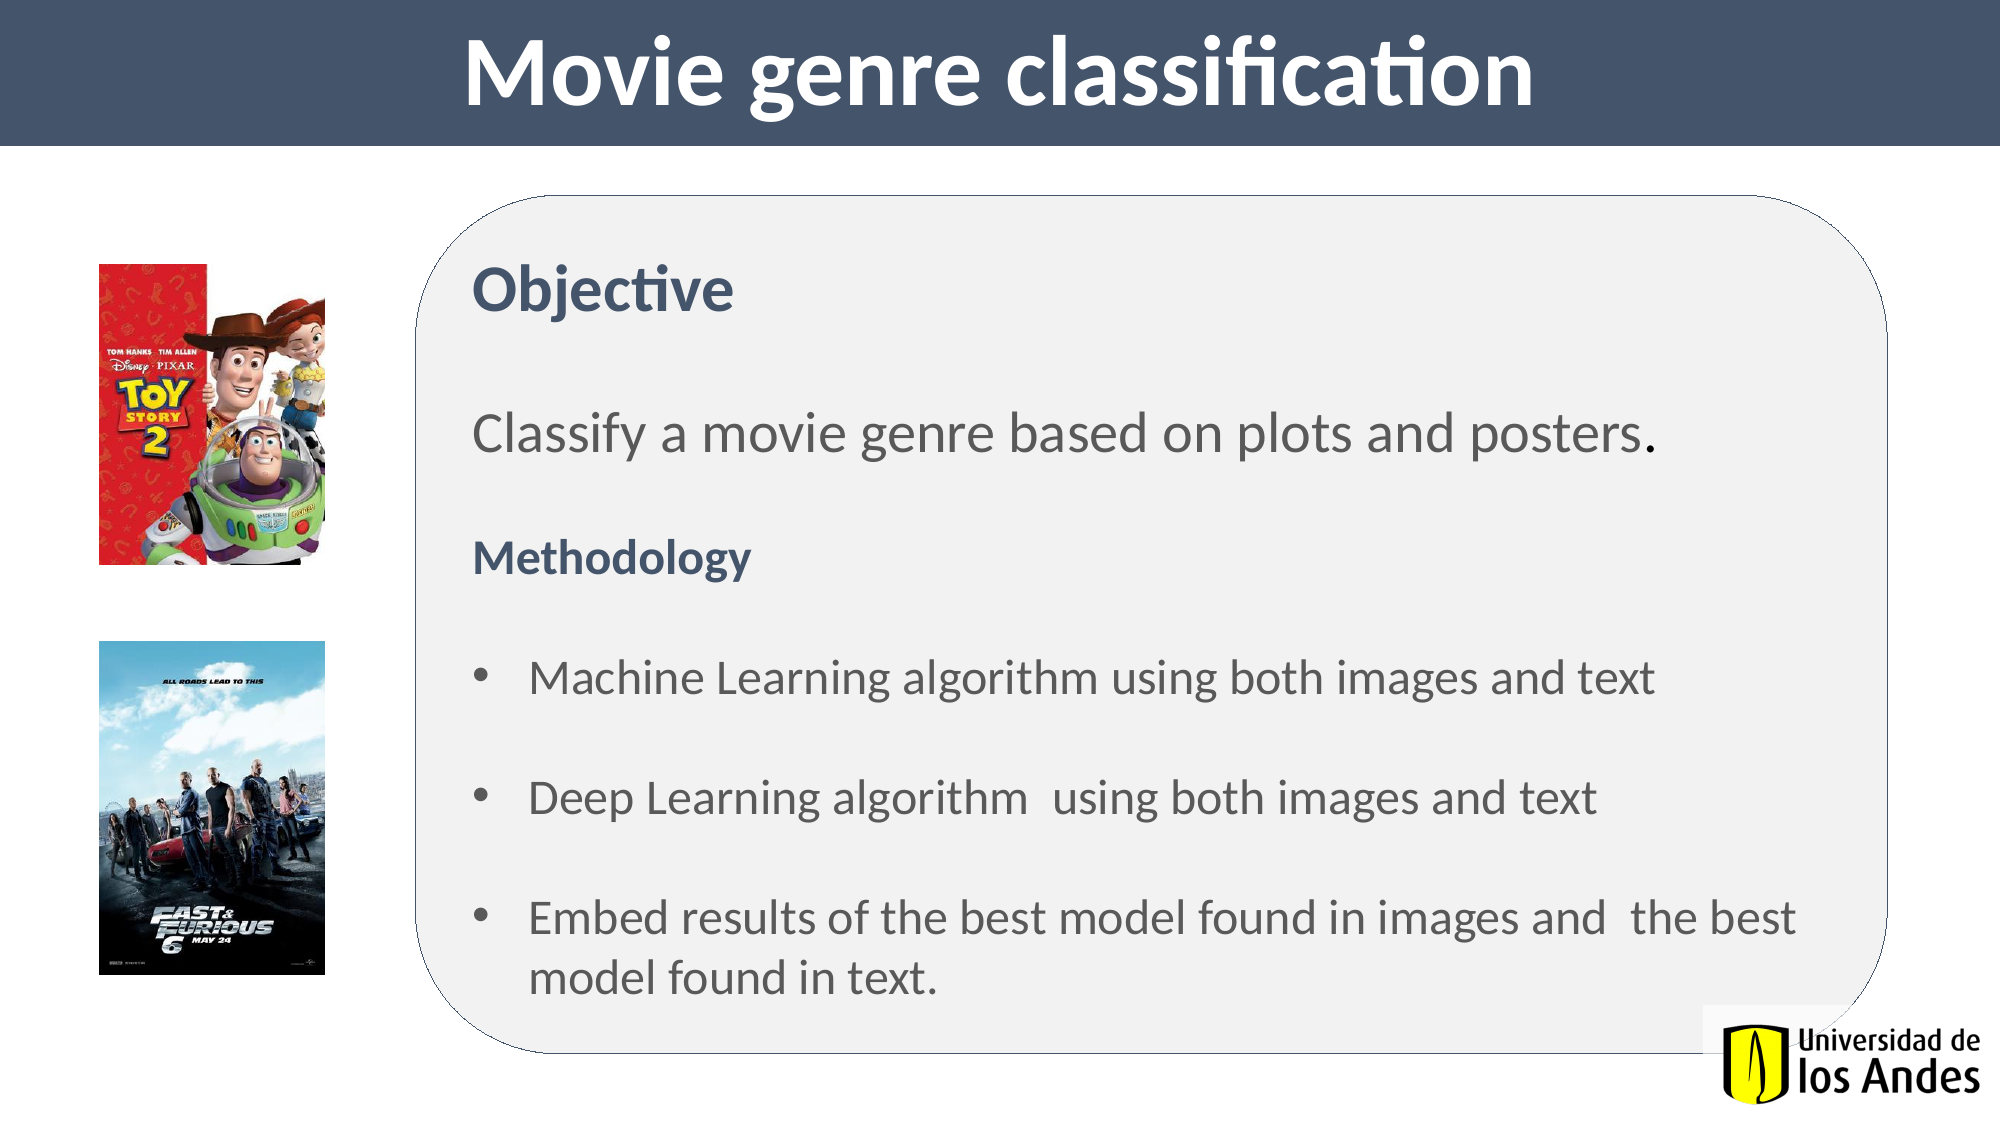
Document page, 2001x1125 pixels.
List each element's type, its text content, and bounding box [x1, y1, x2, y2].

picture [99, 264, 325, 565]
text_box Movie genre classification [0, 0, 2000, 147]
text_box Objective Classify a movie genre based on plots and posters. Methodology Machine Learning algorithm using both images and text Deep Learning algorithm using both images and text Embed results of the best model found in images and the best model found in text. [415, 195, 1888, 1054]
picture [99, 641, 325, 975]
text_box [1702, 1004, 2000, 1125]
